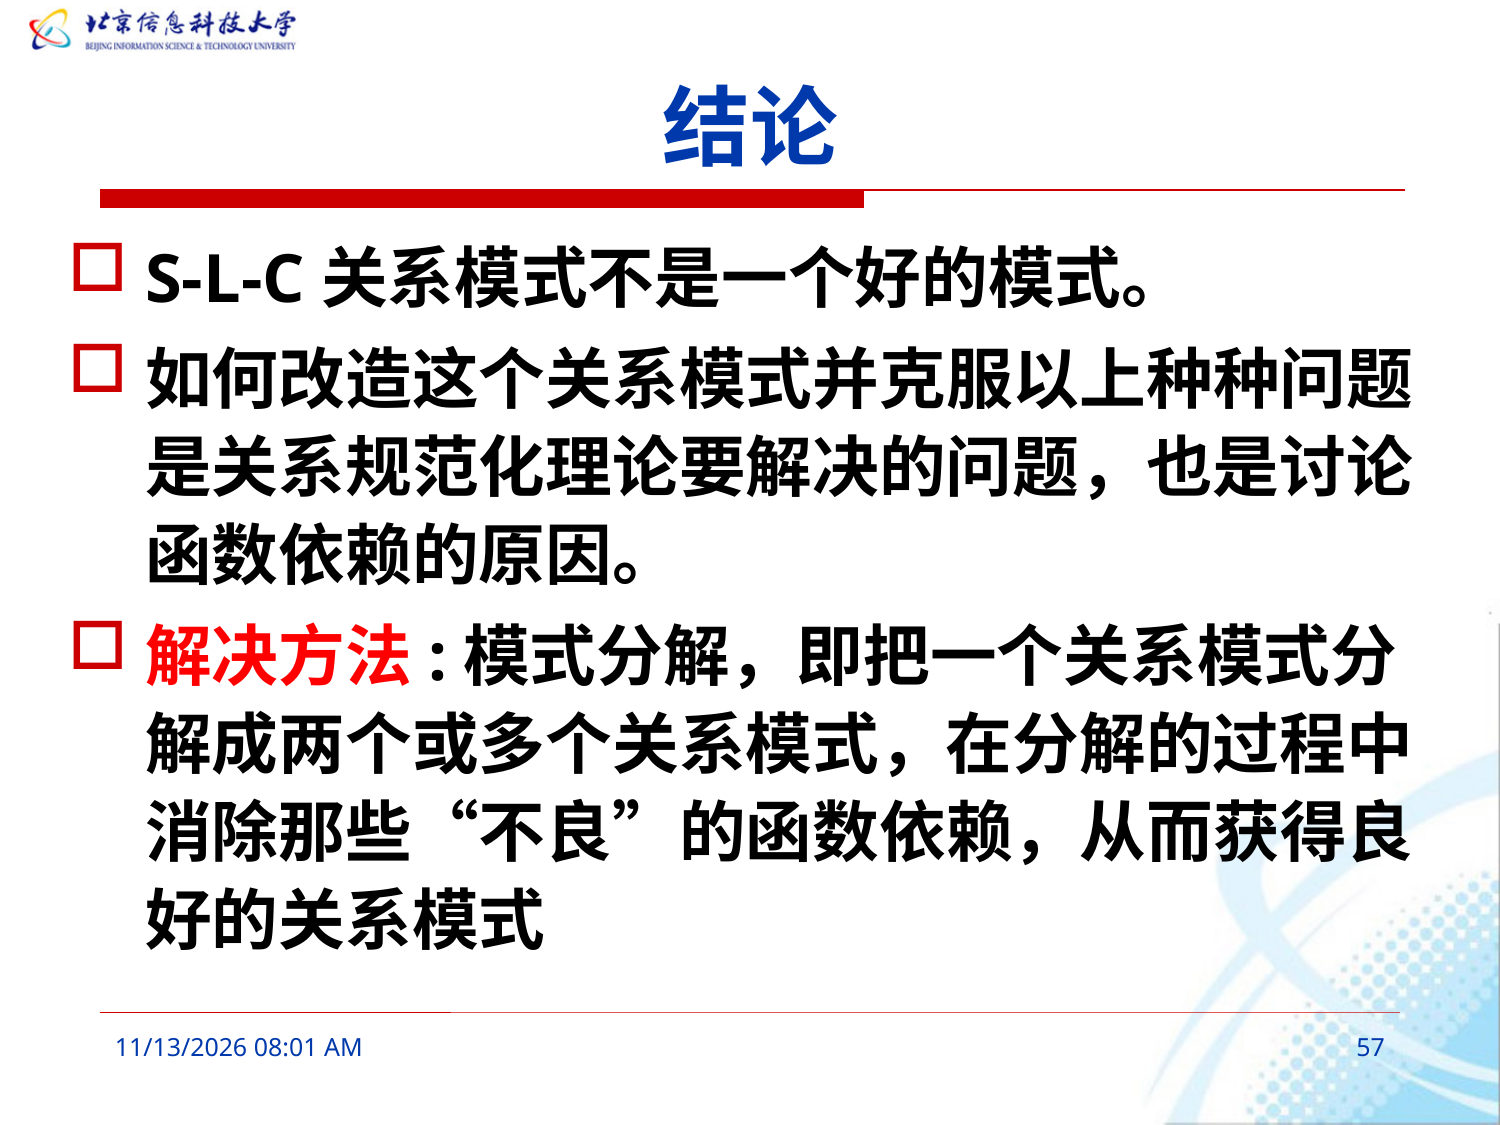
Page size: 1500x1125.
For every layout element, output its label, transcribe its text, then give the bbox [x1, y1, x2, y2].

picture [0, 0, 1500, 1125]
list S-L-C关系模式不是一个好的模式。 如何改造这个关系模式并克服以上种种问题是关系规范化理论要解决的问题，也是讨论函数依赖的原因。 解决方法:模式分解，即把一个关系模式分解成两个或多个关系模式，在分解的过程中消除那些“不良”的函数依赖，从而获得良好的关系模式 [52, 219, 1460, 988]
title 结论 [93, 49, 1407, 185]
slide_number 57 [1074, 1024, 1401, 1103]
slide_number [99, 1024, 432, 1103]
